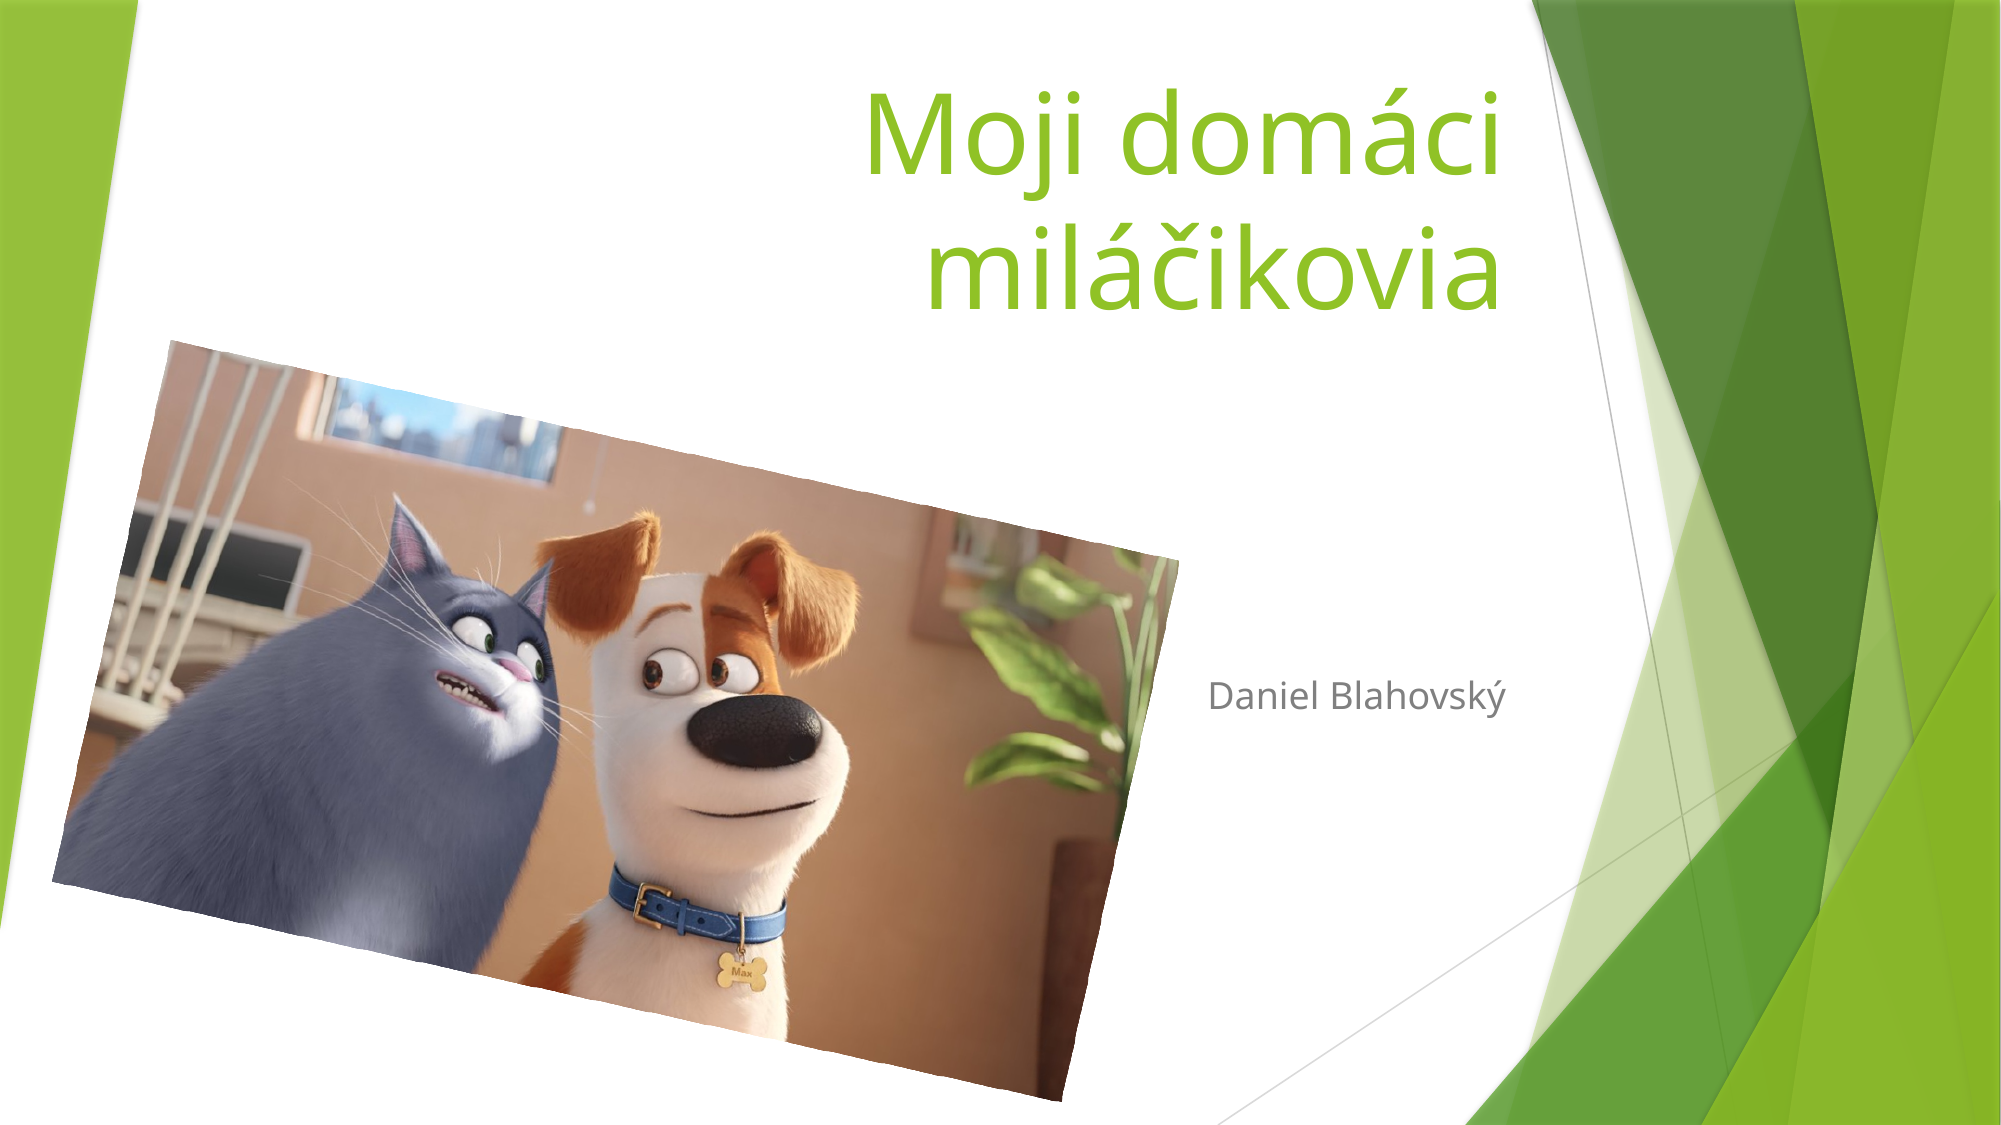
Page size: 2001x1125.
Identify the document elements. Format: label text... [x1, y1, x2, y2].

picture [53, 340, 1179, 1101]
subtitle Daniel Blahovský [1137, 664, 1522, 845]
title Moji domáci miláčikovia [247, 152, 1522, 340]
